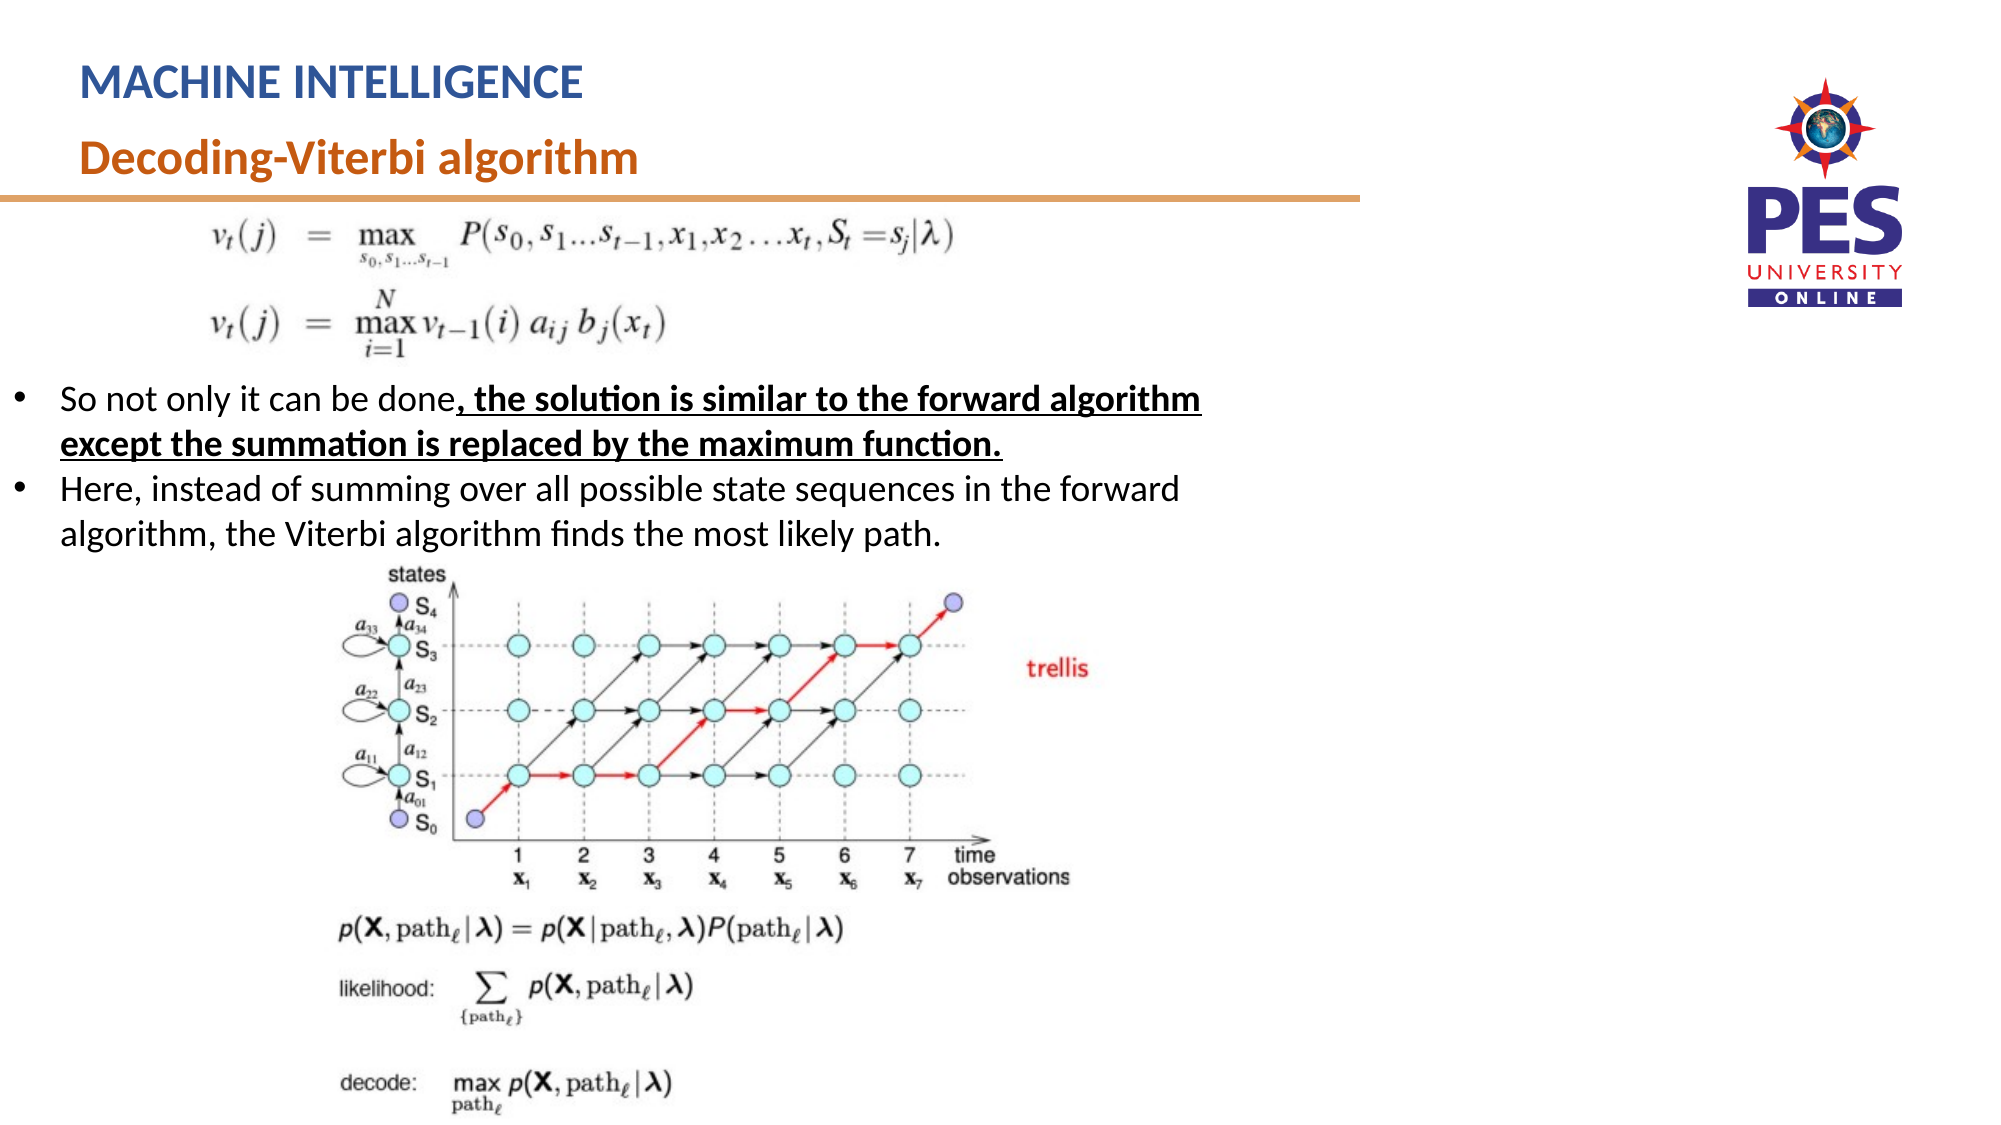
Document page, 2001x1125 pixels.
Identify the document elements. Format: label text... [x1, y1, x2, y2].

picture [1748, 76, 1902, 307]
text_box Decoding-Viterbi algorithm [64, 116, 1377, 192]
picture [34, 203, 1128, 367]
picture [299, 563, 1110, 893]
text_box So not only it can be done, the solution is similar to the forward algorithm except the summation is replaced by the maximum function. Here, instead of summing over all possible state sequences in the forward algorithm, the Viterbi algorithm finds the most likely path. [0, 366, 1309, 562]
text_box MACHINE INTELLIGENCE [64, 41, 1295, 116]
picture [318, 906, 890, 1125]
